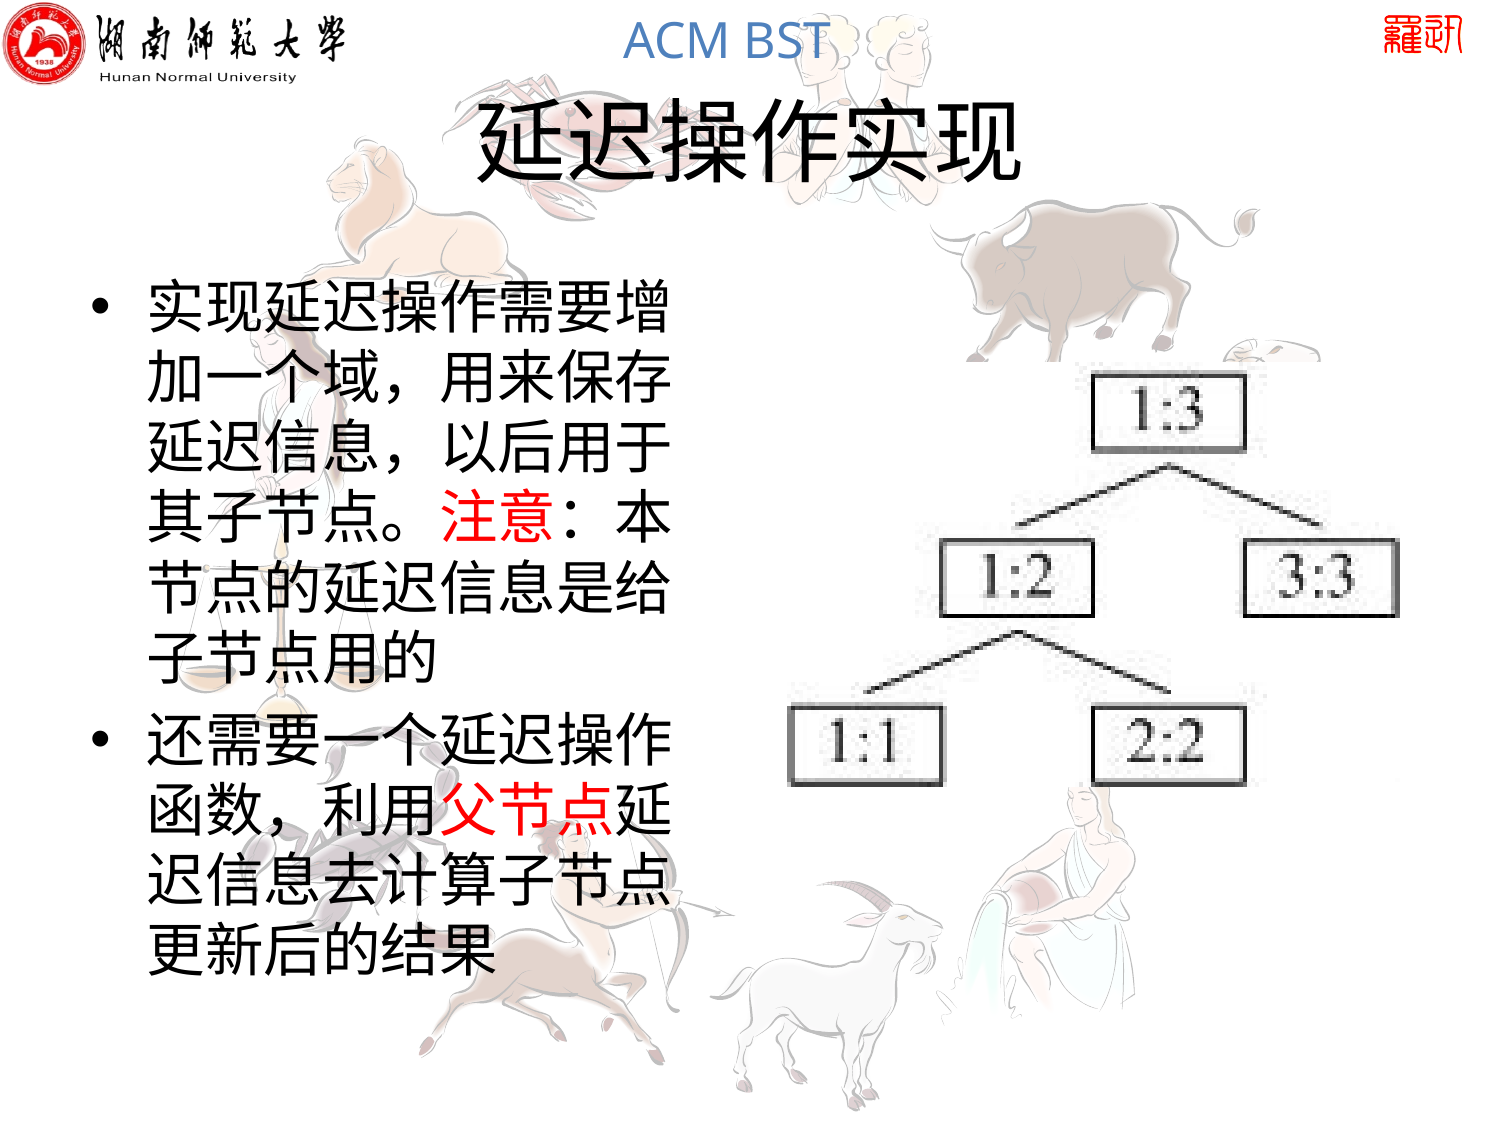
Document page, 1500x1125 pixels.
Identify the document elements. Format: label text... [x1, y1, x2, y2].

picture [787, 362, 1401, 787]
title 延迟操作实现 [75, 45, 1425, 233]
list 实现延迟操作需要增加一个域，用来保存延迟信息，以后用于其子节点。注意：本节点的延迟信息是给子节点用的 还需要一个延迟操作函数，利用父节点延迟信息去计算子节点更新后的结果 [75, 262, 738, 1005]
picture [1343, 0, 1500, 69]
picture [0, 0, 348, 86]
